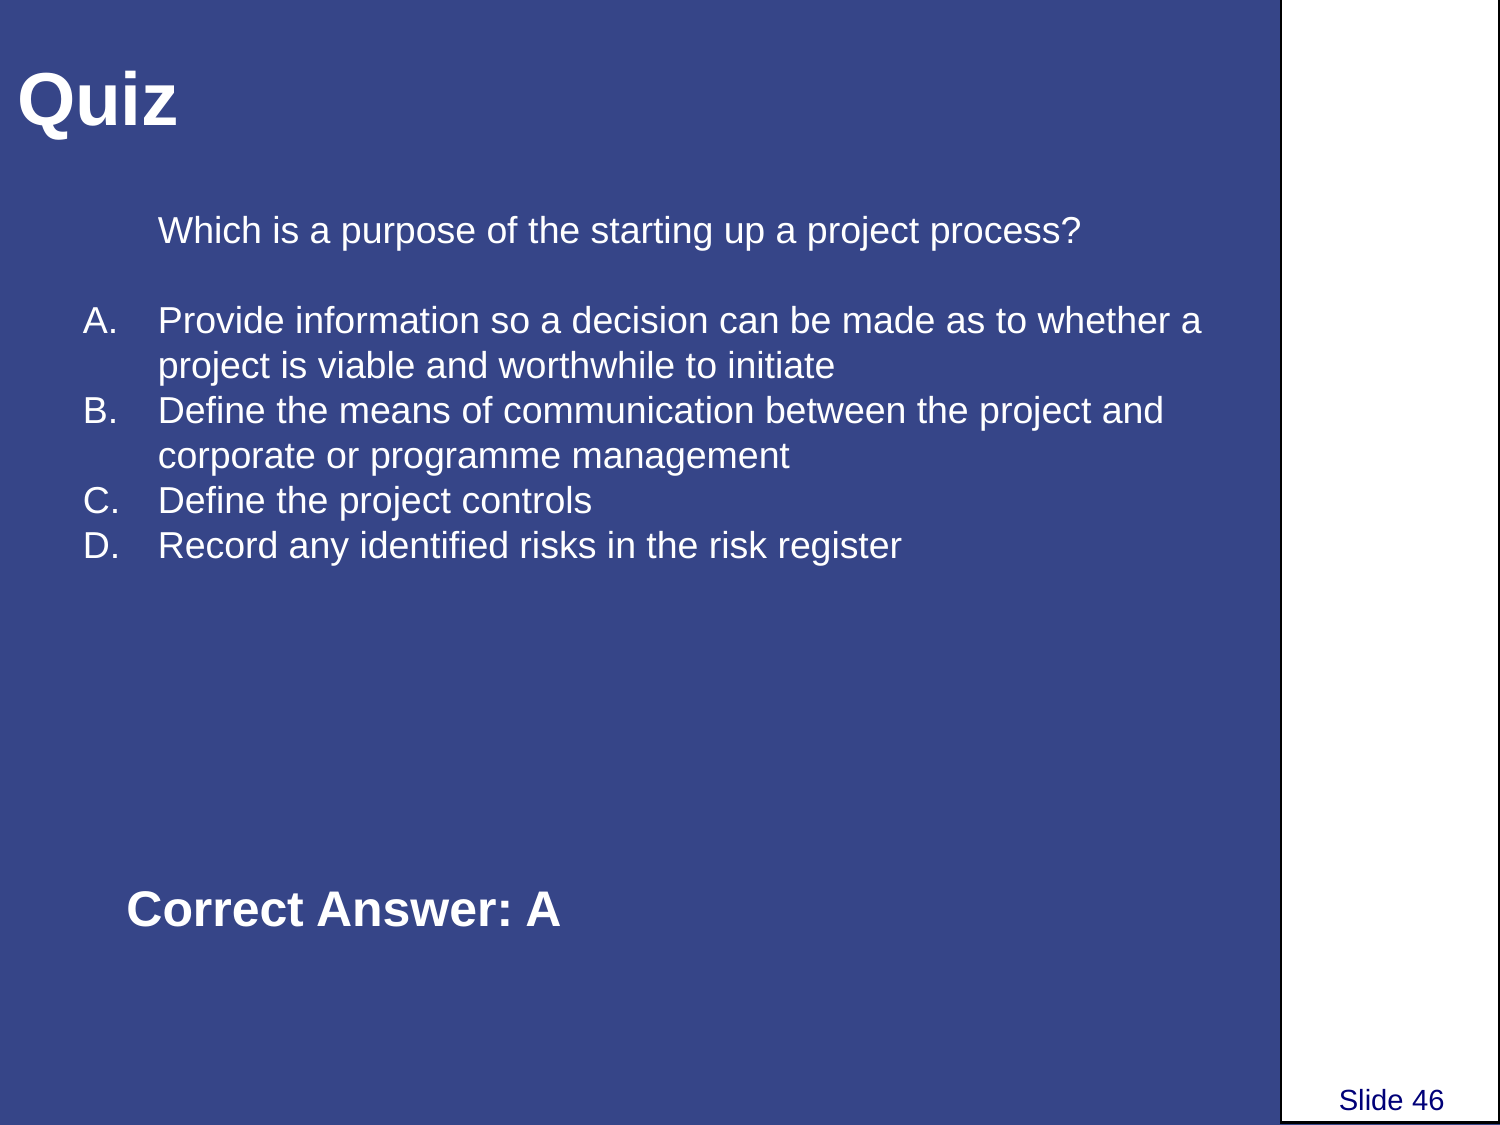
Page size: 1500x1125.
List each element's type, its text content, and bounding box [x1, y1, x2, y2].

text_box Correct Answer: A [111, 869, 1256, 945]
title Quiz [1, 14, 1278, 178]
text_box Which is a purpose of the starting up a project process? Provide information so a decision can be made as to whether a project is viable and worthwhile to initiate Define the means of communication between the project and corporate or programme management Define the project controls Record any identified risks in the risk register [68, 198, 1269, 574]
